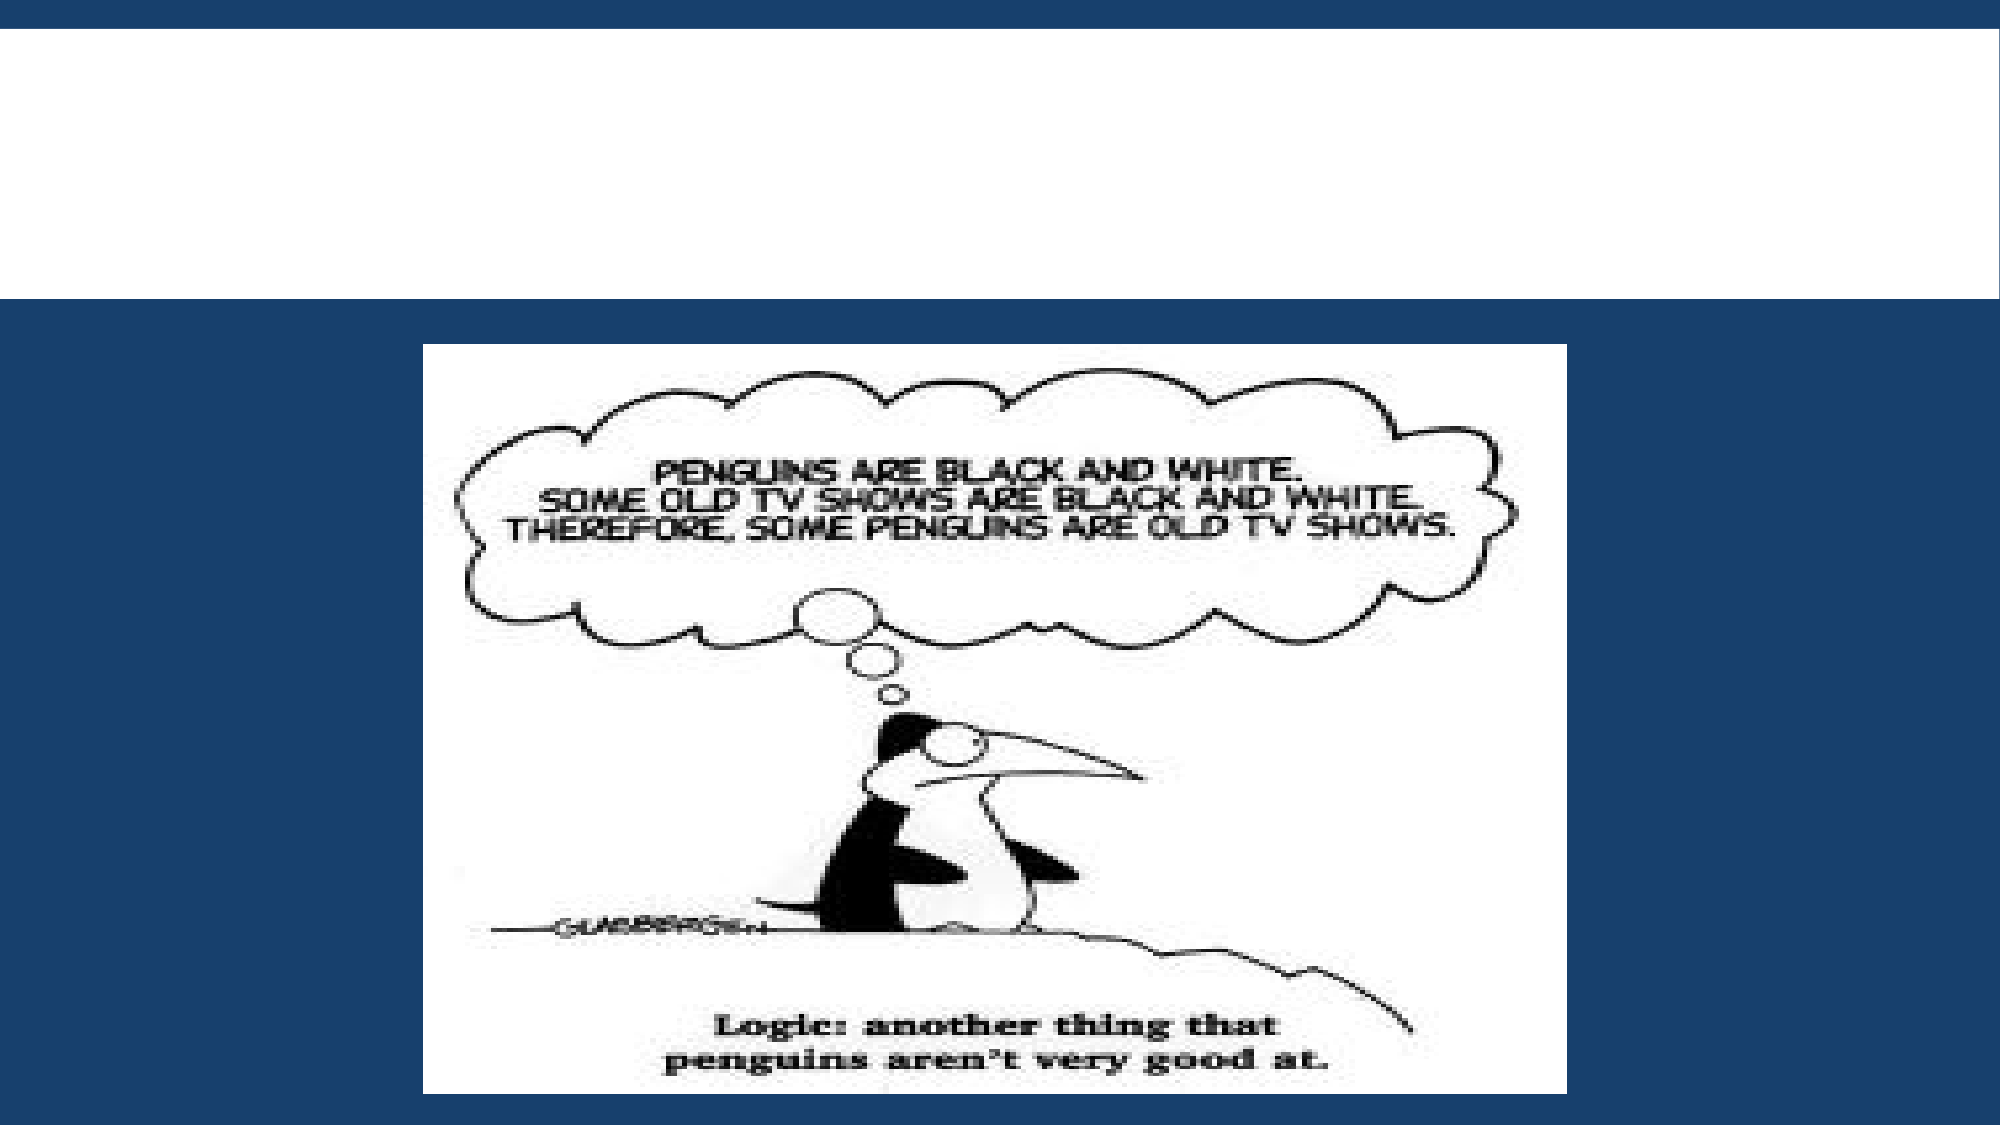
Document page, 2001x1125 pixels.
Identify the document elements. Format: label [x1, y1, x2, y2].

list [423, 344, 1567, 1094]
